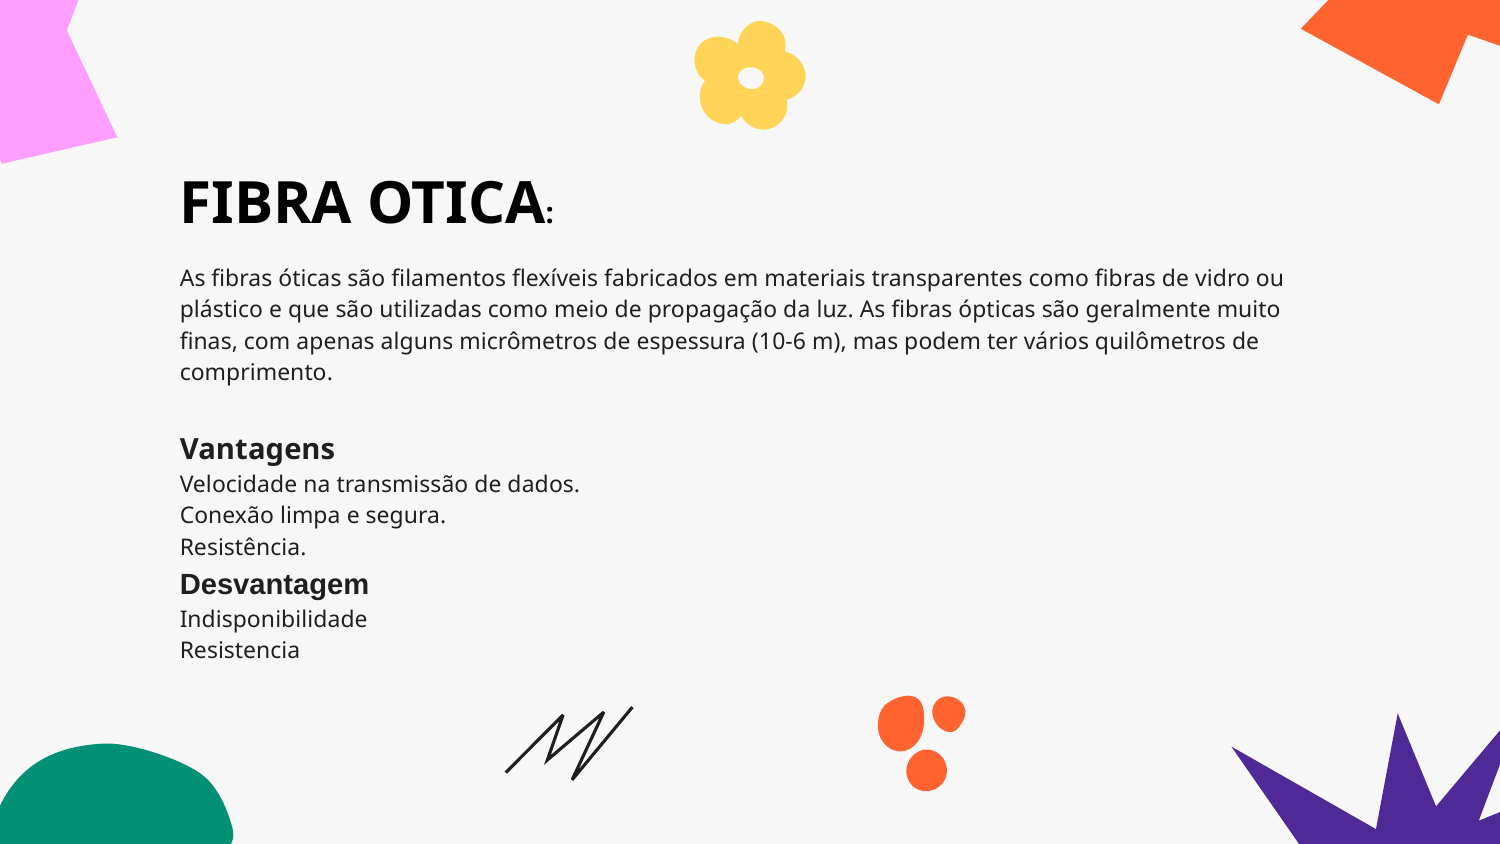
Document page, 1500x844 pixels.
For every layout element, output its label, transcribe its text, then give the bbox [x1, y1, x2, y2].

title As fibras óticas são filamentos flexíveis fabricados em materiais transparentes como fibras de vidro ou plástico e que são utilizadas como meio de propagação da luz. As fibras ópticas são geralmente muito finas, com apenas alguns micrômetros de espessura (10-6 m), mas podem ter vários quilômetros de comprimento. Vantagens Velocidade na transmissão de dados. Conexão limpa e segura. Resistência. Desvantagem Indisponibilidade Resistencia [164, 244, 1336, 600]
text_box FIBRA OTICA: [164, 158, 915, 278]
